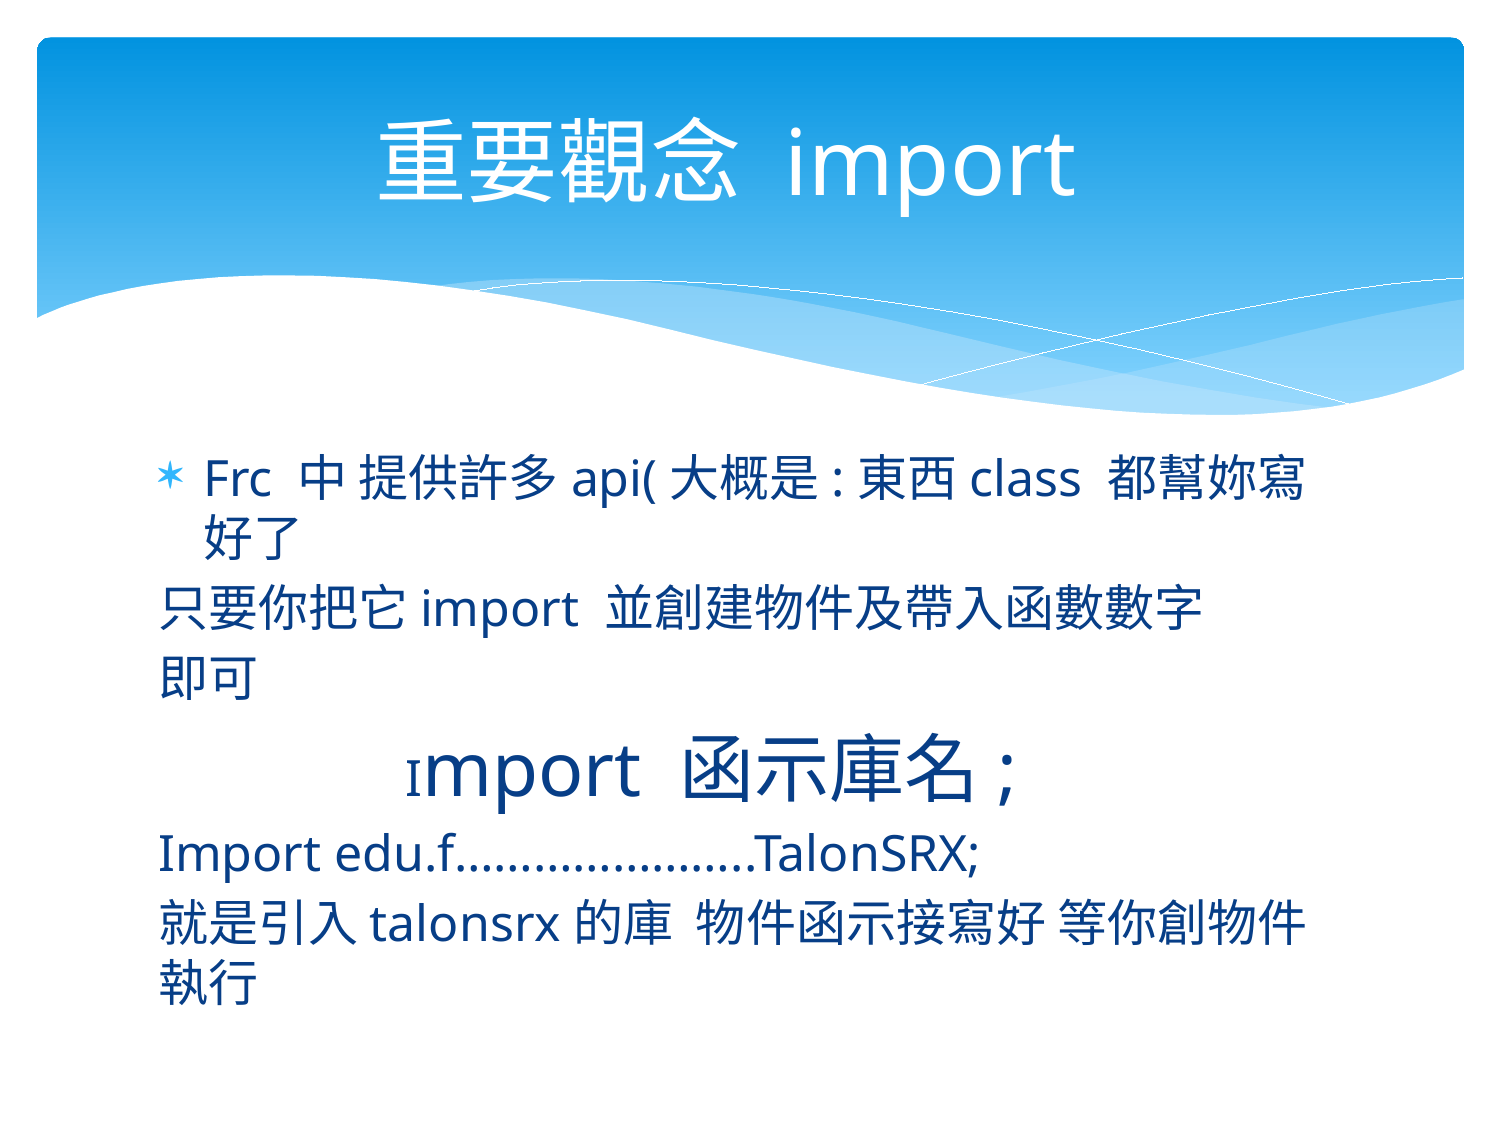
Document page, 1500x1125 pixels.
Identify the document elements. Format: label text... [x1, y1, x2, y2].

title 重要觀念 import [75, 55, 1425, 261]
list Frc 中 提供許多api(大概是:東西class 都幫妳寫好了 只要你把它import 並創建物件及帶入函數數字 即可 Import 函示庫名; Import edu.f…………………..TalonSRX; 就是引入talonsrx的庫 物件函示接寫好 等你創物件執行 [143, 438, 1359, 1005]
